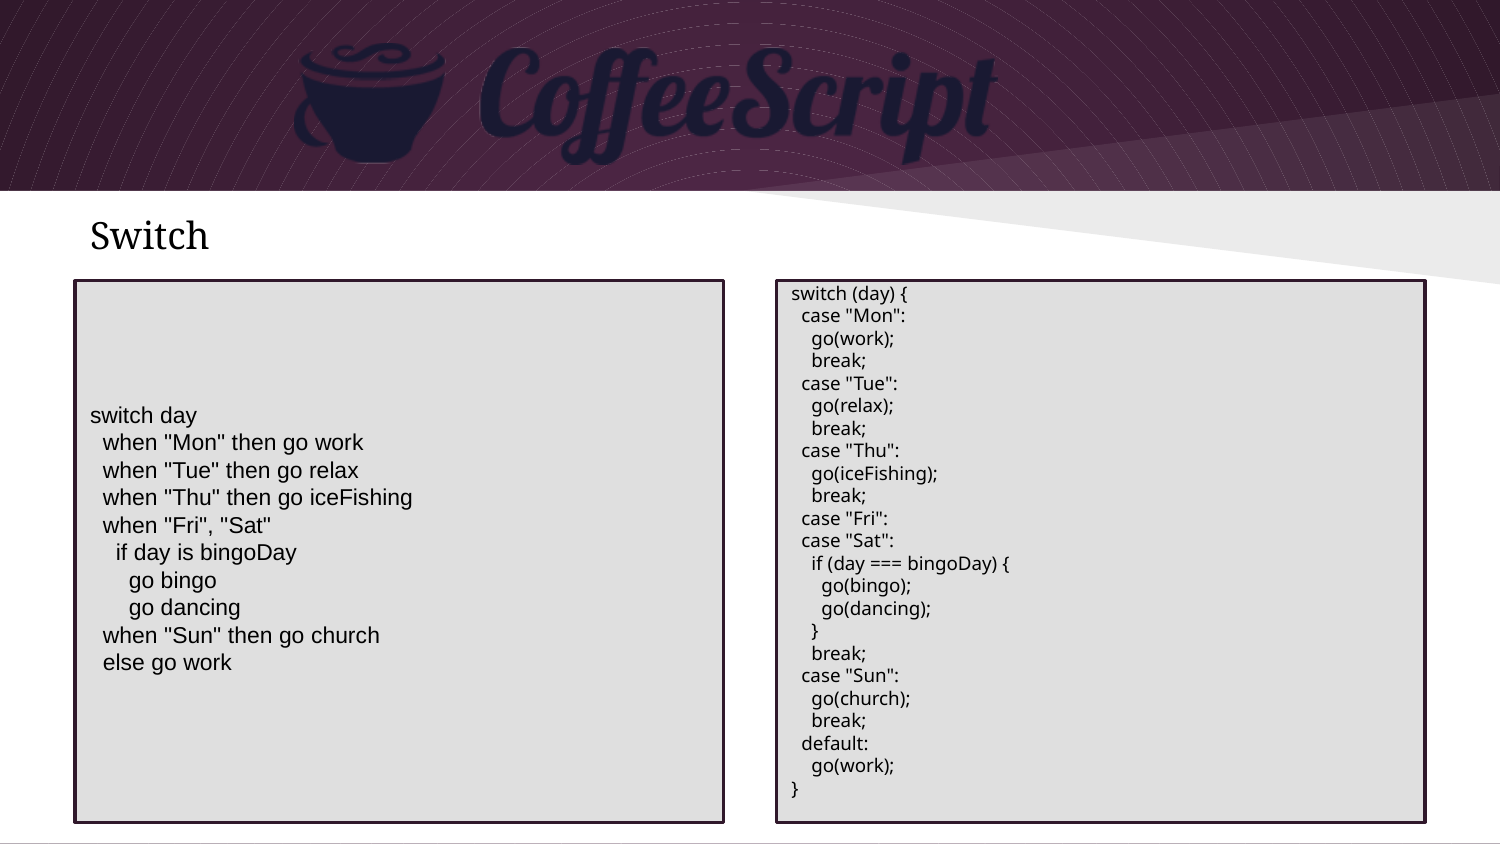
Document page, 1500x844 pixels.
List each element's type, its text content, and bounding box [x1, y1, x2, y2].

picture [294, 43, 998, 165]
title [75, 33, 1425, 175]
list Switch [75, 196, 1425, 808]
text_box switch day when "Mon" then go work when "Tue" then go relax when "Thu" then go iceFishing when "Fri", "Sat" if day is bingoDay go bingo go dancing when "Sun" then go church else go work [75, 280, 724, 823]
text_box switch (day) { case "Mon": go(work); break; case "Tue": go(relax); break; case "Thu": go(iceFishing); break; case "Fri": case "Sat": if (day === bingoDay) { go(bingo); go(dancing); } break; case "Sun": go(church); break; default: go(work); } [776, 280, 1425, 823]
